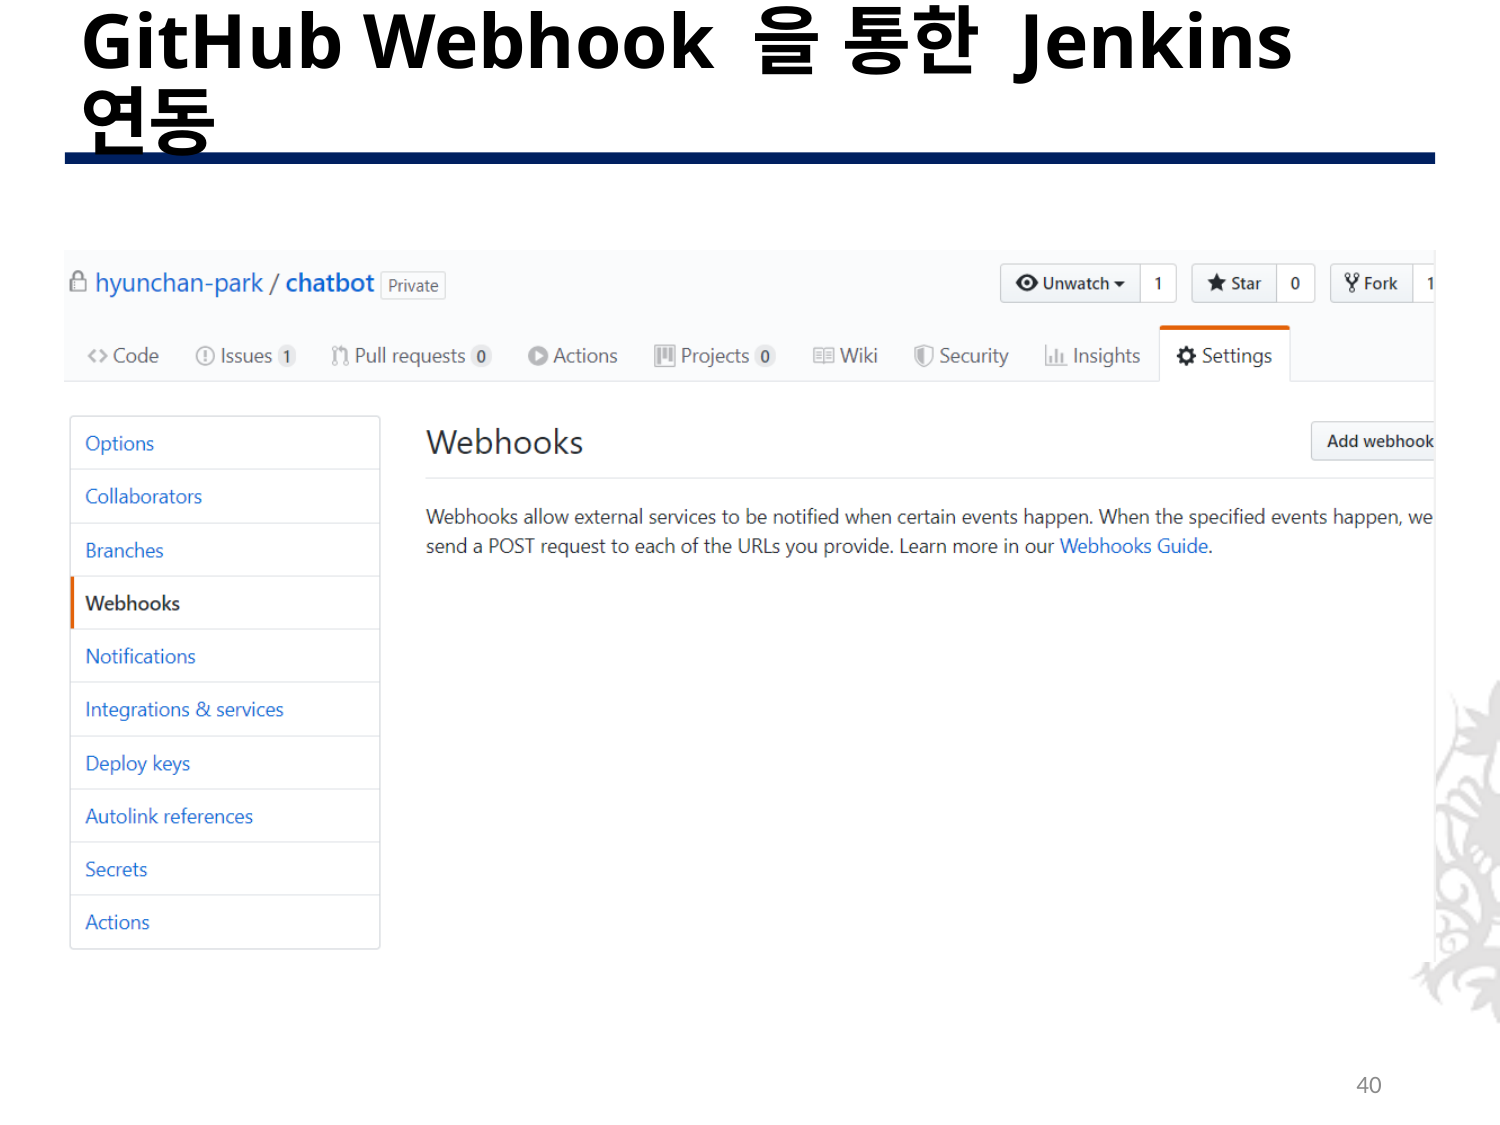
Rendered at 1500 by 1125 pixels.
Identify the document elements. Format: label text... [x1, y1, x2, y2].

slide_number 40 [1059, 1057, 1397, 1111]
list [64, 250, 1436, 962]
title GitHub Webhook 을 통한 Jenkins 연동 [64, 26, 1436, 143]
